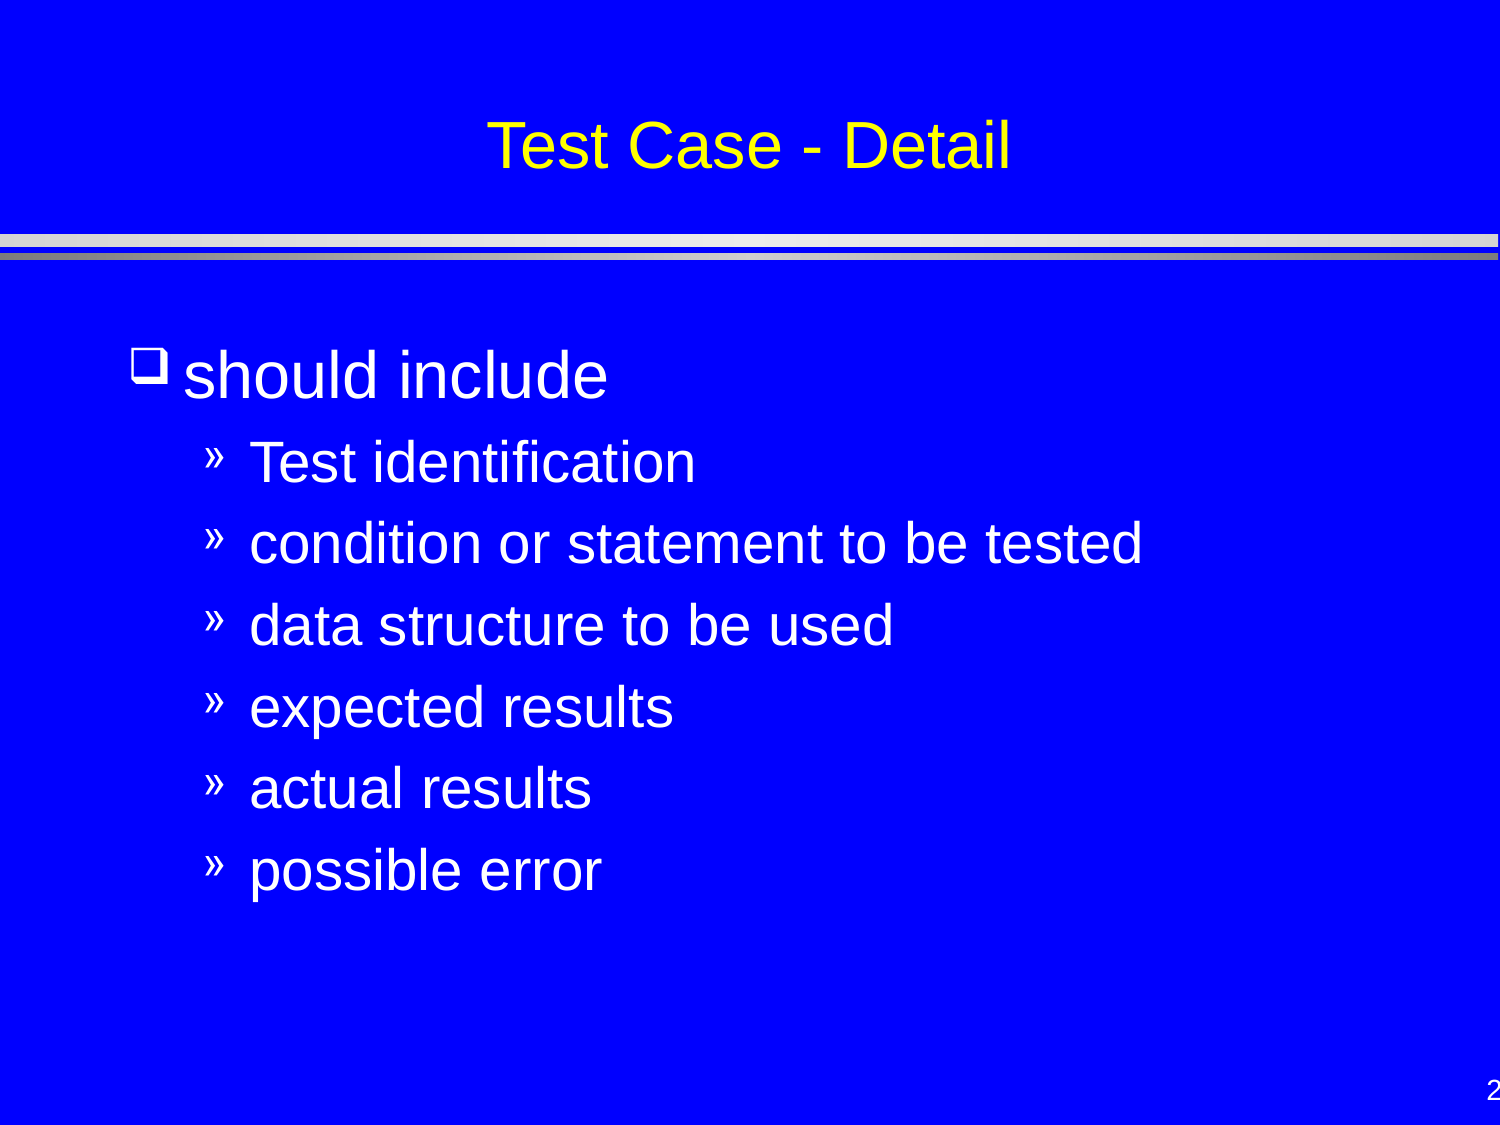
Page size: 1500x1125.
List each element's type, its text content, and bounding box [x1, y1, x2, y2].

title Test Case - Detail [111, 89, 1388, 191]
list should include Test identification condition or statement to be tested data structure to be used expected results actual results possible error [111, 324, 1388, 1001]
